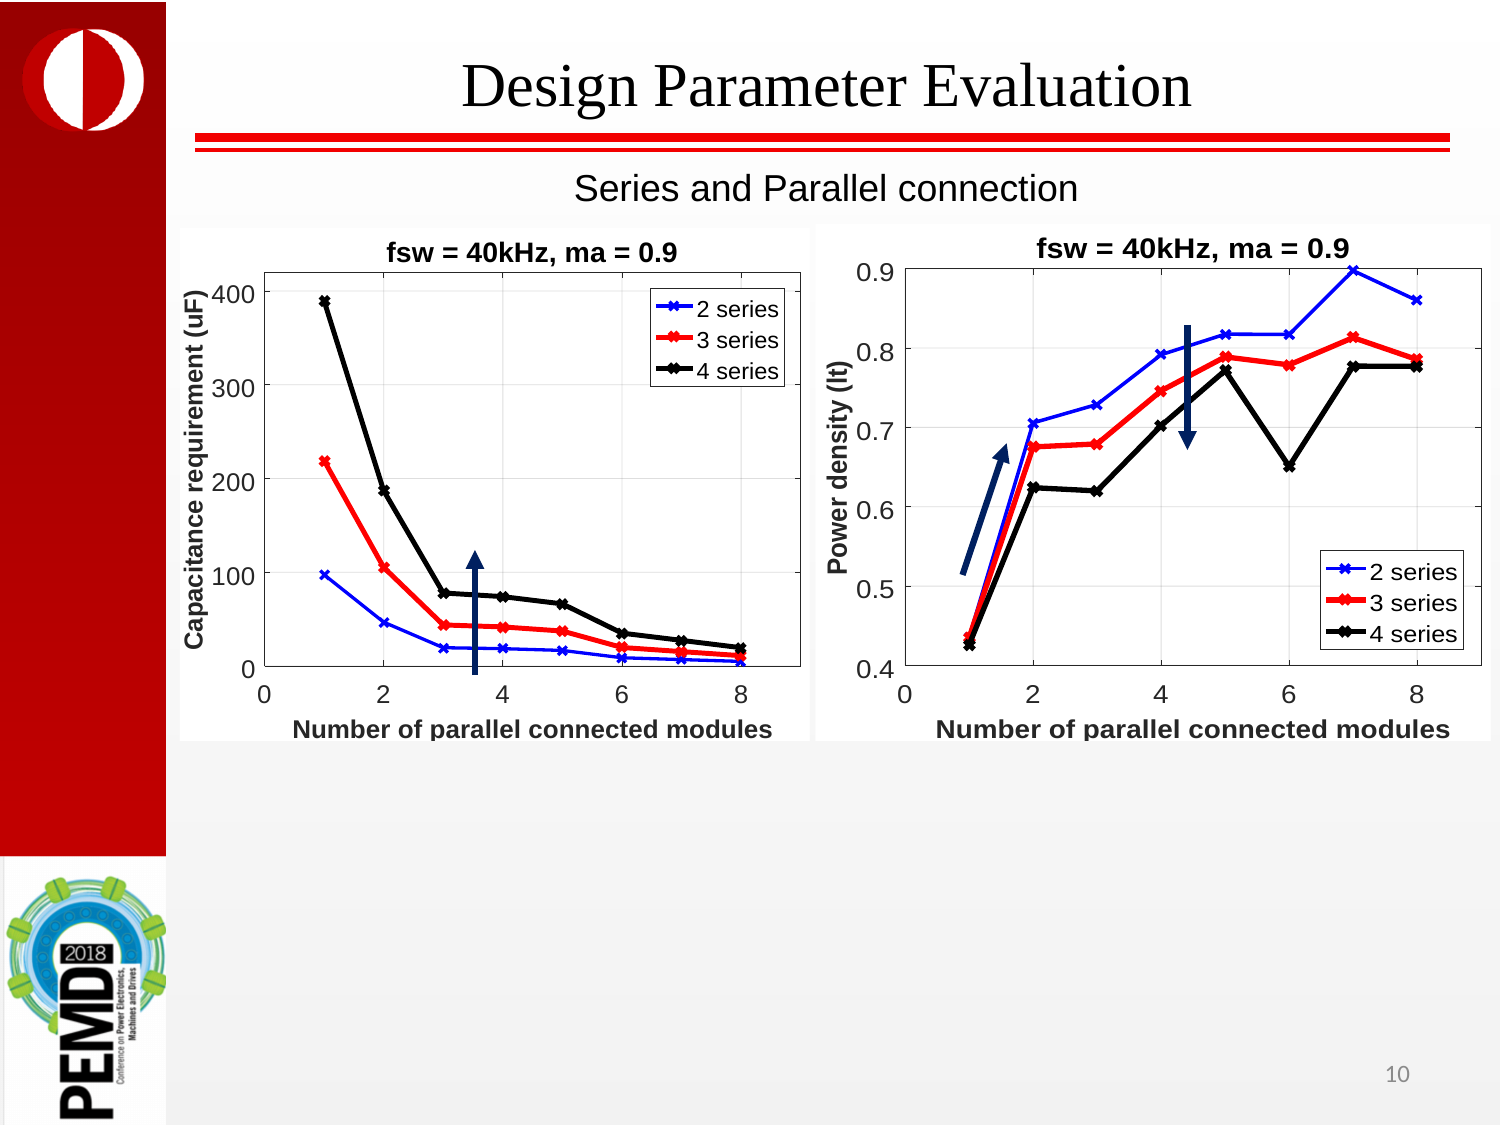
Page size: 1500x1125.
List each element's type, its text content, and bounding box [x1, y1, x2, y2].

picture [179, 228, 810, 741]
picture [815, 224, 1491, 741]
slide_number 10 [1074, 1042, 1425, 1103]
text_box [0, 1, 168, 906]
text_box Design Parameter Evaluation [227, 36, 1428, 127]
picture [0, 857, 218, 1125]
text_box Series and Parallel connection [201, 157, 1452, 217]
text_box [962, 443, 1007, 576]
picture [18, 26, 148, 134]
